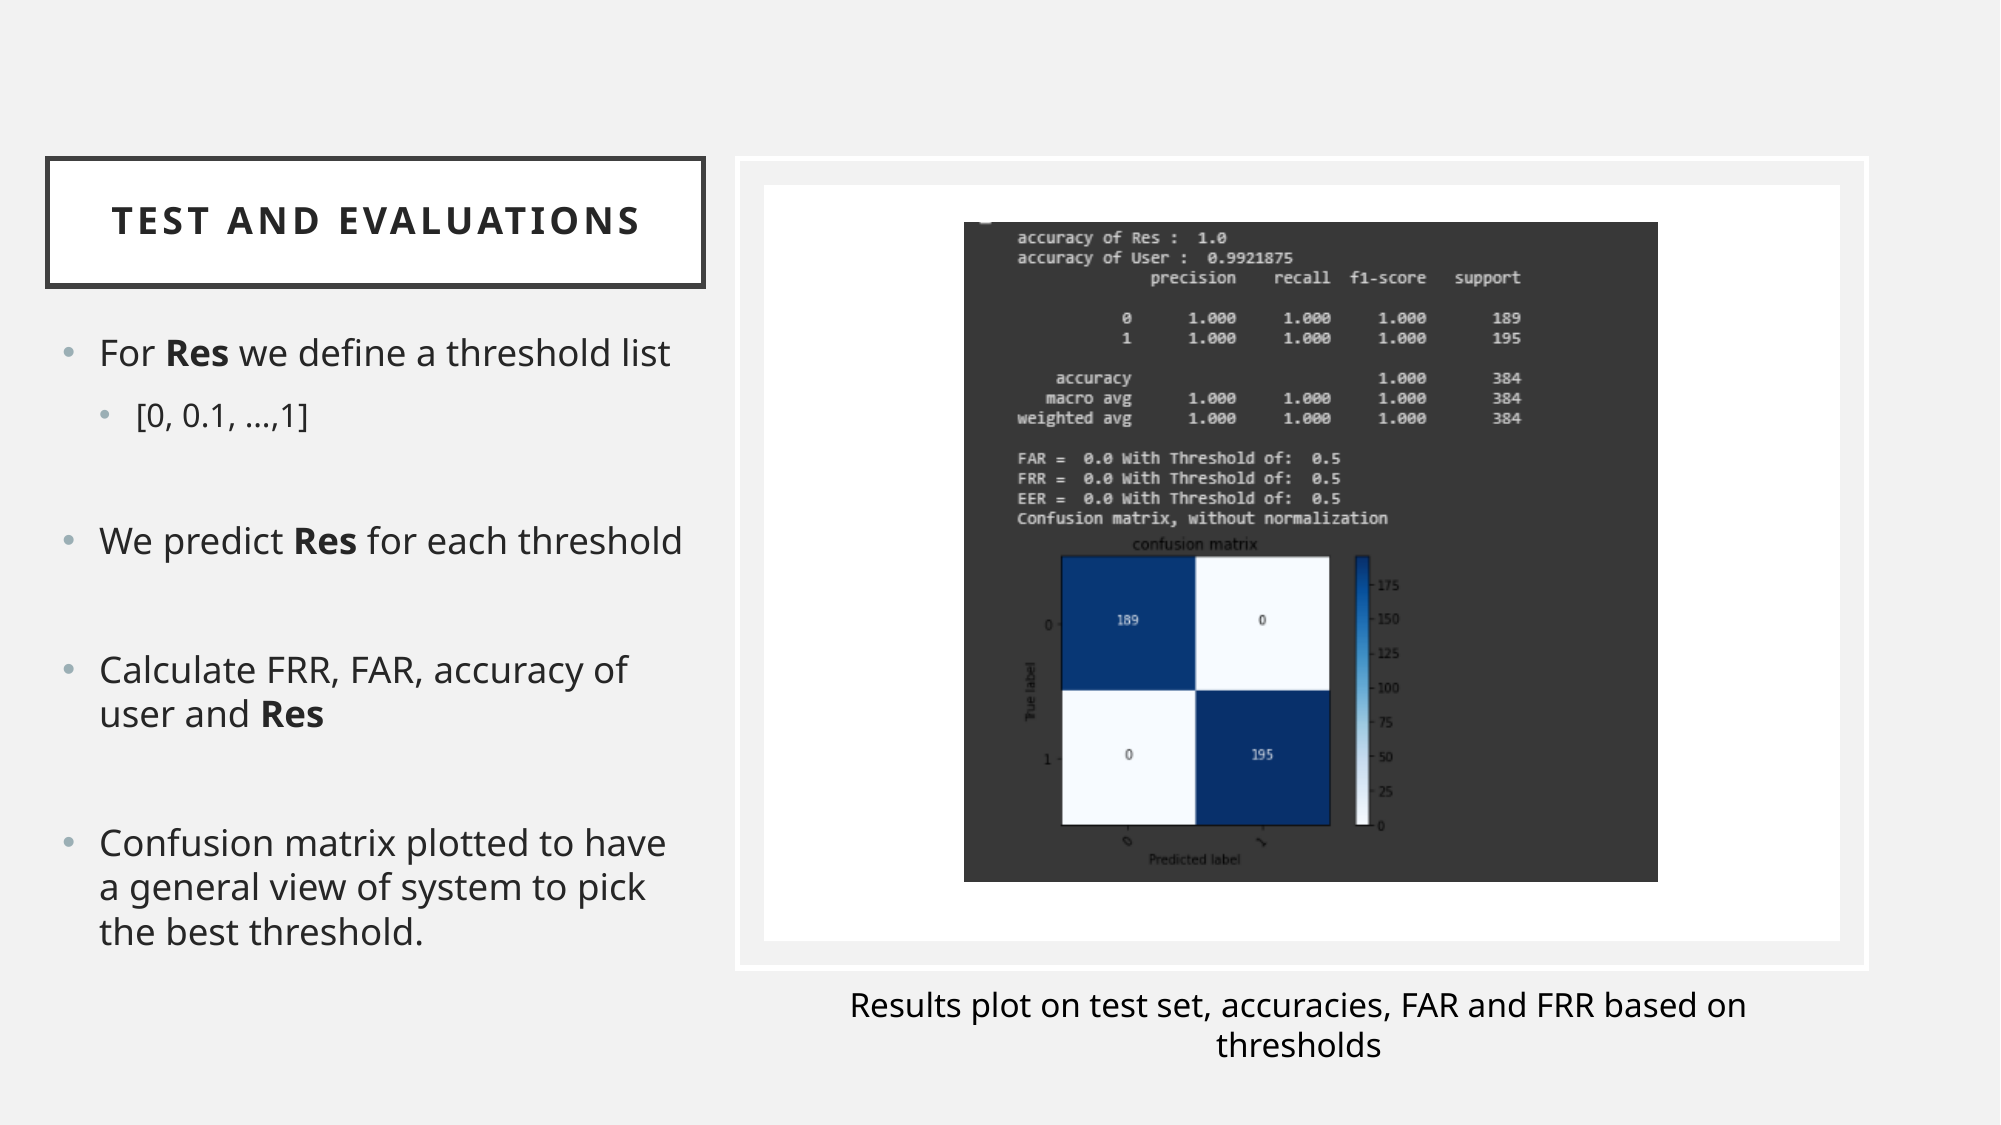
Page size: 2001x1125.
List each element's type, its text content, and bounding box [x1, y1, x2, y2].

text_box [736, 157, 1868, 969]
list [964, 222, 1658, 882]
list For Res we define a threshold list [0, 0.1, …,1] We predict Res for each threshold Calculate FRR, FAR, accuracy of user and Res Confusion matrix plotted to have a general view of system to pick the best threshold. [47, 322, 704, 1002]
text_box Results plot on test set, accuracies, FAR and FRR based on thresholds [830, 976, 1769, 1072]
title Test and Evaluations [45, 156, 706, 289]
text_box [763, 184, 1841, 942]
